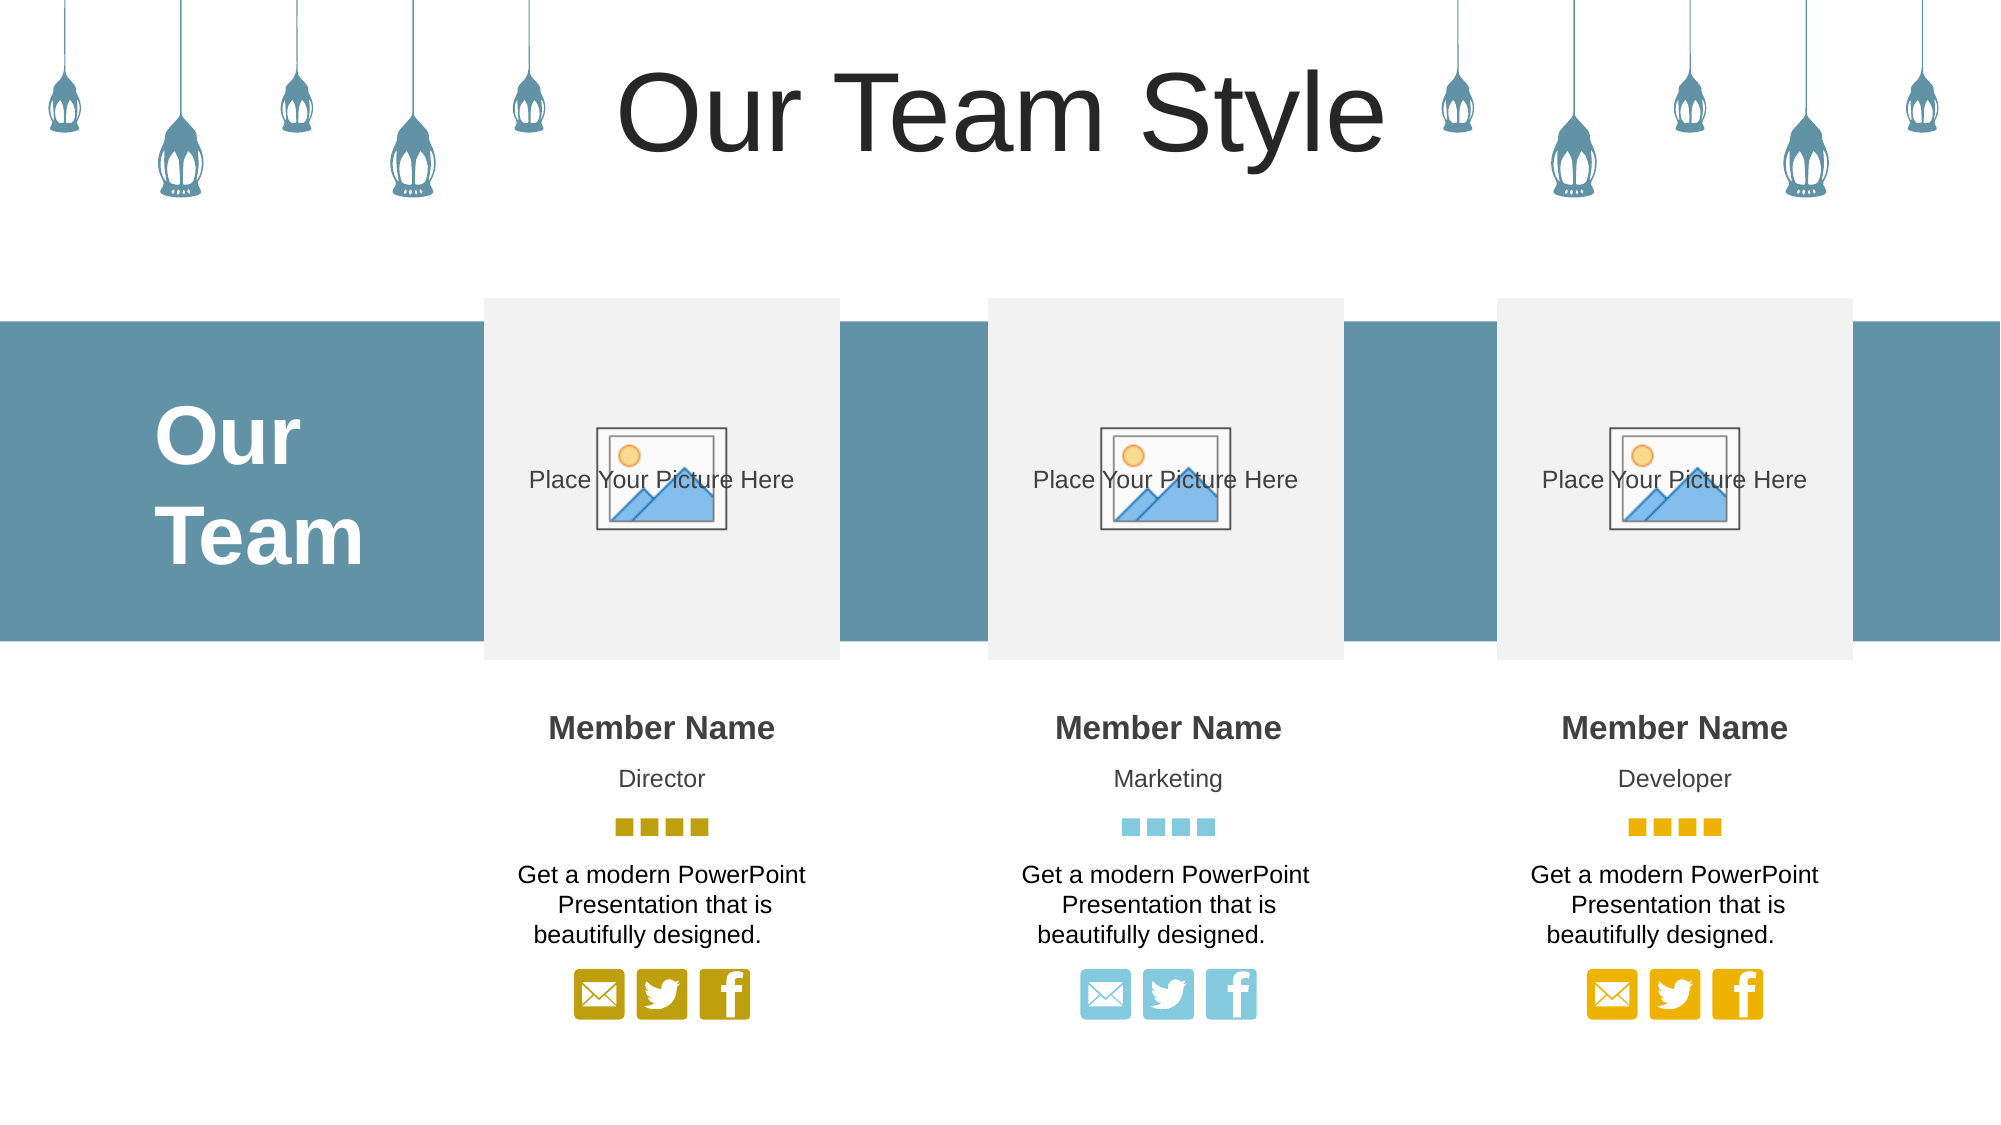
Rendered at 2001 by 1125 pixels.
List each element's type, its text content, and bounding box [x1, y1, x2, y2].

text_box Our Team [139, 333, 459, 629]
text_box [1586, 968, 1764, 1020]
picture [484, 297, 840, 660]
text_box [1080, 968, 1257, 1020]
text_box Developer [1515, 753, 1835, 801]
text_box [1122, 818, 1215, 836]
text_box Director [502, 753, 822, 801]
text_box Get a modern PowerPoint Presentation that is beautifully designed. [1515, 851, 1835, 957]
text_box Marketing [1009, 753, 1329, 801]
text_box Get a modern PowerPoint Presentation that is beautifully designed. [502, 851, 822, 957]
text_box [1628, 818, 1722, 836]
text_box Get a modern PowerPoint Presentation that is beautifully designed. [1006, 851, 1326, 957]
text_box Member Name [502, 702, 822, 750]
picture [988, 297, 1344, 660]
list Our Team Style [53, 55, 1952, 175]
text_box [573, 968, 751, 1020]
picture [1497, 297, 1853, 660]
text_box Member Name [1515, 702, 1835, 750]
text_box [615, 818, 709, 836]
text_box Member Name [1009, 702, 1328, 750]
